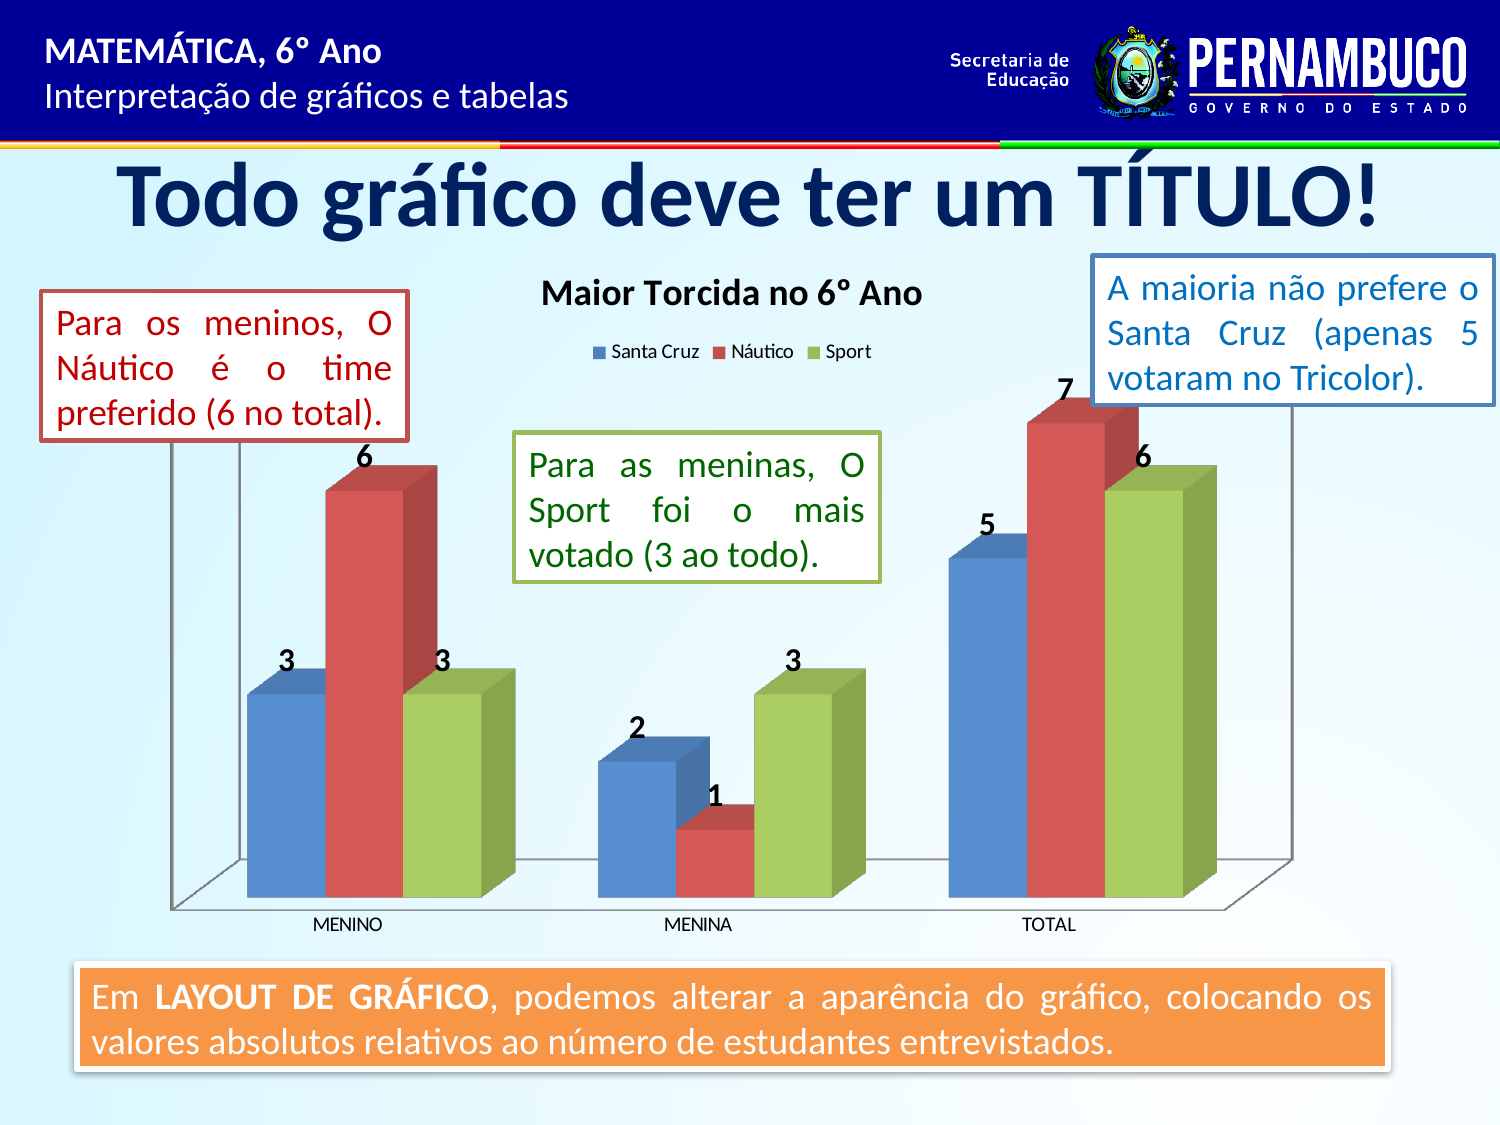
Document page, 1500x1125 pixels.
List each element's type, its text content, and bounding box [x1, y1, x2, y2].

text_box Para os meninos, O Náutico é o time preferido (6 no total). [39, 289, 142, 443]
picture [0, 0, 1500, 1125]
title Todo gráfico deve ter um TÍTULO! [74, 136, 1426, 244]
text_box Em LAYOUT DE GRÁFICO, podemos alterar a aparência do gráfico, colocando os valores absolutos relativos ao número de estudantes entrevistados. [74, 961, 1391, 1072]
text_box MATEMÁTICA, 6º Ano Interpretação de gráficos e tabelas [29, 18, 857, 124]
text_box A maioria não prefere o Santa Cruz (apenas 5 votaram no Tricolor). [1323, 253, 1496, 407]
chart [147, 243, 1318, 953]
